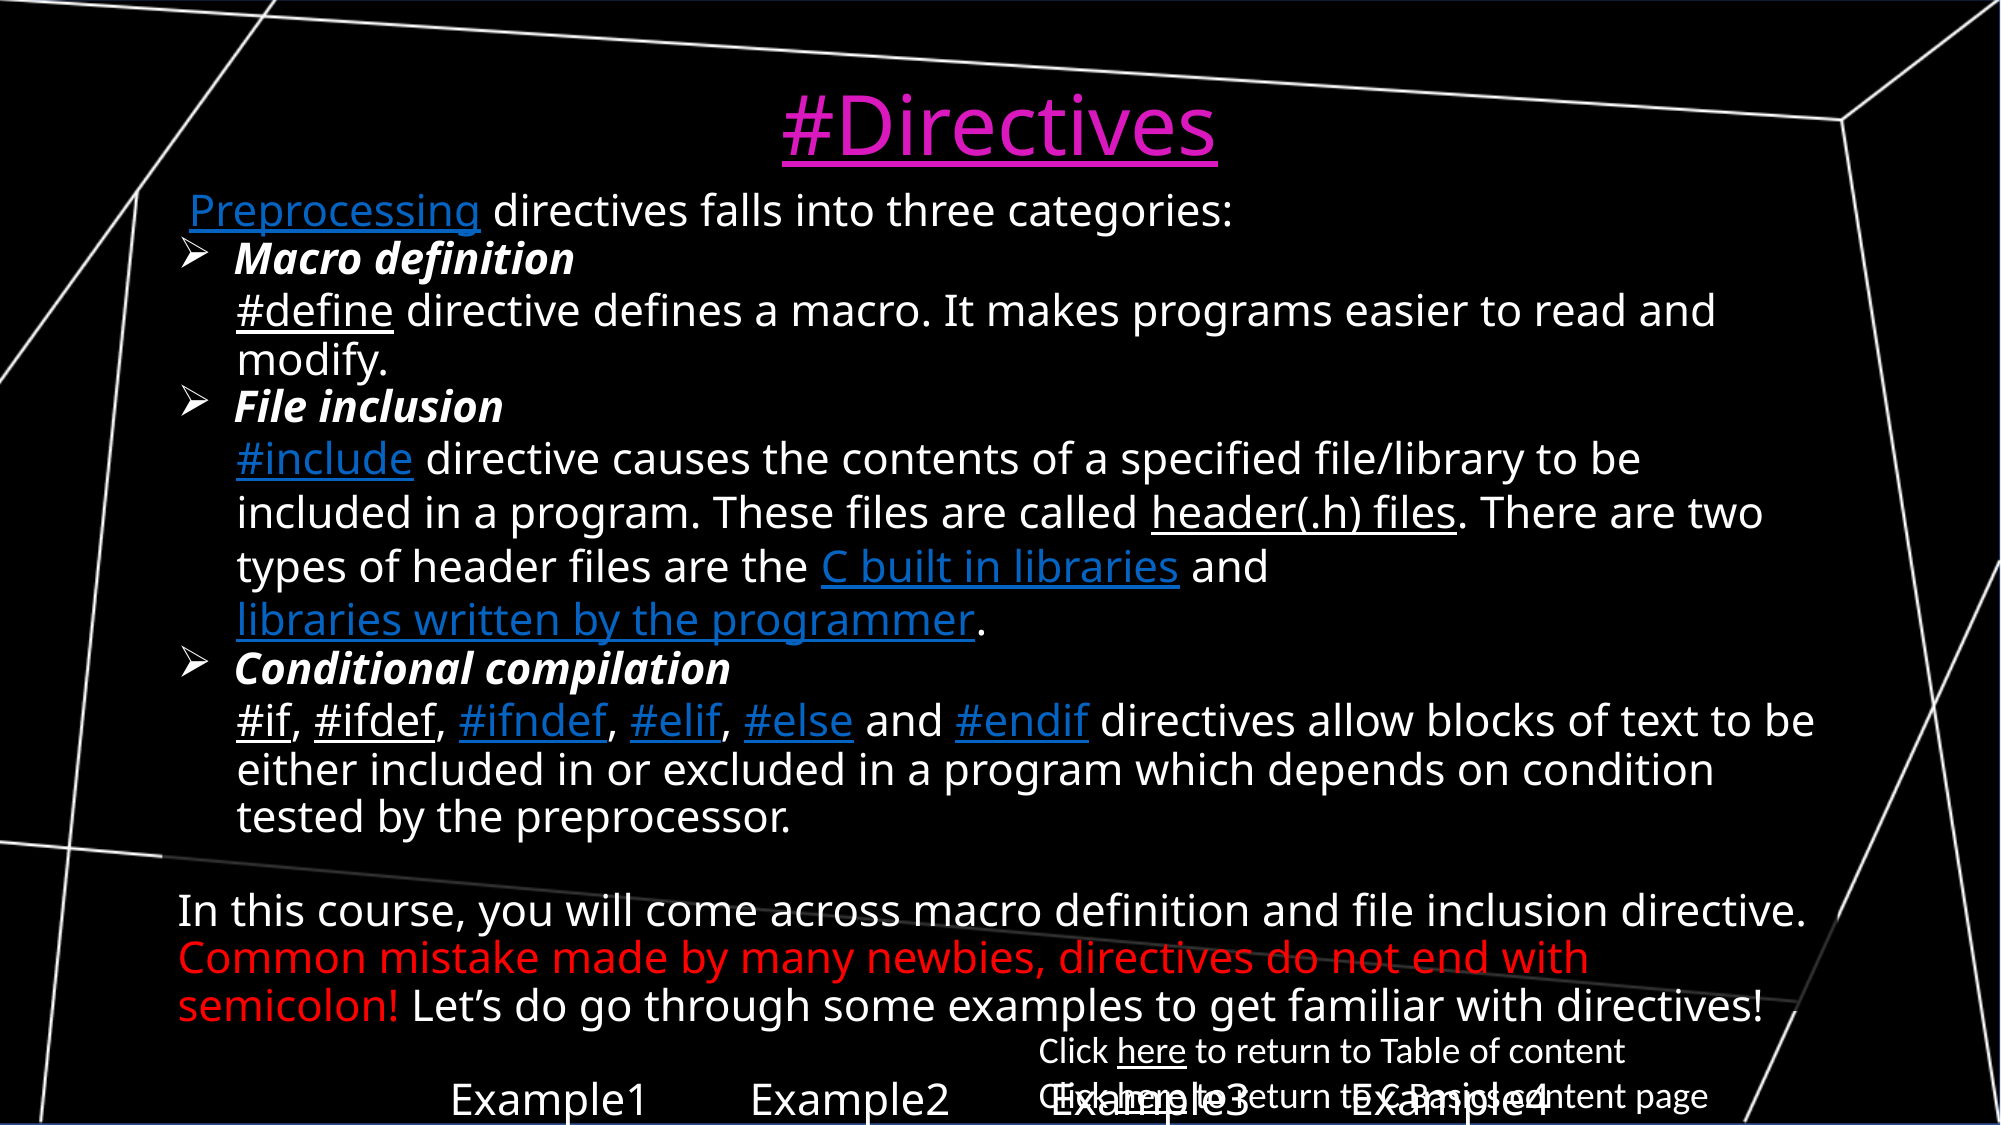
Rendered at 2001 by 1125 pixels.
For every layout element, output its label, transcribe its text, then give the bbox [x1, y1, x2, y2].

text_box Click here to return to Table of content Click here to return to C Basics content page [1023, 1018, 1734, 1124]
text_box Preprocessing directives falls into three categories: Macro definition #define directive defines a macro. It makes programs easier to read and modify. File inclusion #include directive causes the contents of a specified file/library to be included in a program. These files are called header(.h) files. There are two types of header files are the C built in libraries and libraries written by the programmer. Conditional compilation #if, #ifdef, #ifndef, #elif, #else and #endif directives allow blocks of text to be either included in or excluded in a program which depends on condition tested by the preprocessor. In this course, you will come across macro definition and file inclusion directive. Common mistake made by many newbies, directives do not end with semicolon! Let’s do go through some examples to get familiar with directives! Example1 Example2 Example3 Example4 [162, 175, 1838, 1011]
picture [0, 0, 2001, 1125]
text_box #Directives [189, 75, 1811, 175]
